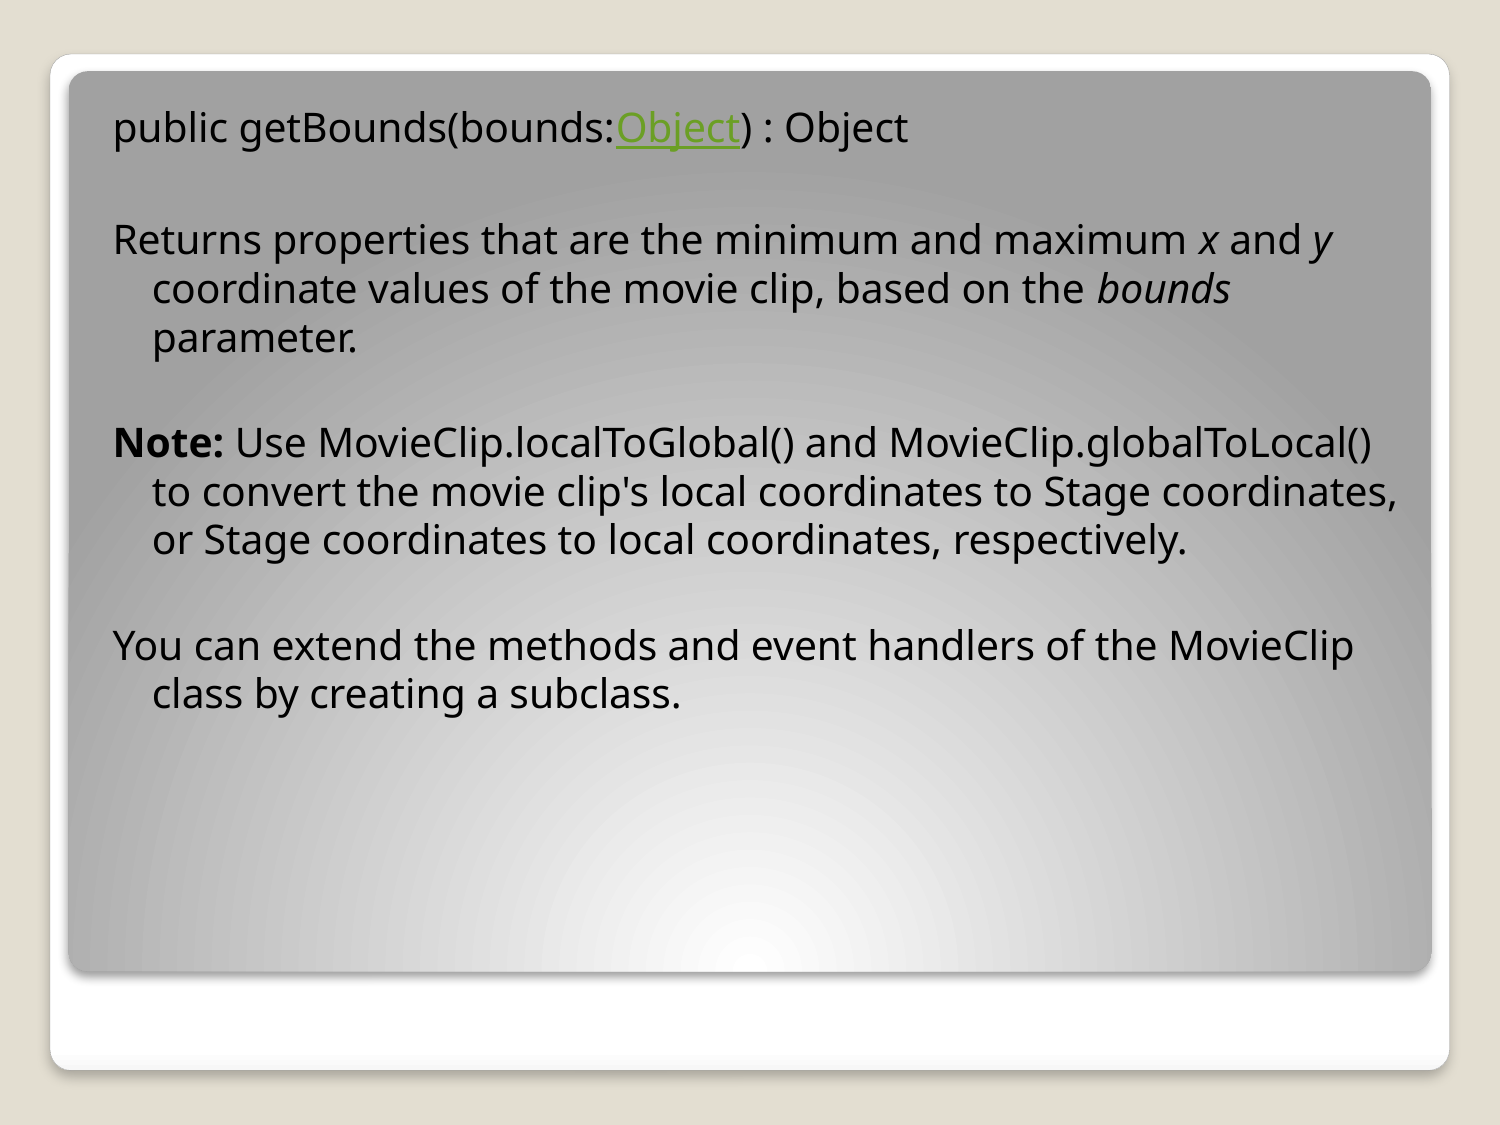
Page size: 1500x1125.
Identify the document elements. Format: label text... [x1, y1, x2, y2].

list public getBounds(bounds:Object) : Object Returns properties that are the minimum and maximum x and y coordinate values of the movie clip, based on the bounds parameter. Note: Use MovieClip.localToGlobal() and MovieClip.globalToLocal() to convert the movie clip's local coordinates to Stage coordinates, or Stage coordinates to local coordinates, respectively. You can extend the methods and event handlers of the MovieClip class by creating a subclass. [82, 86, 1425, 774]
